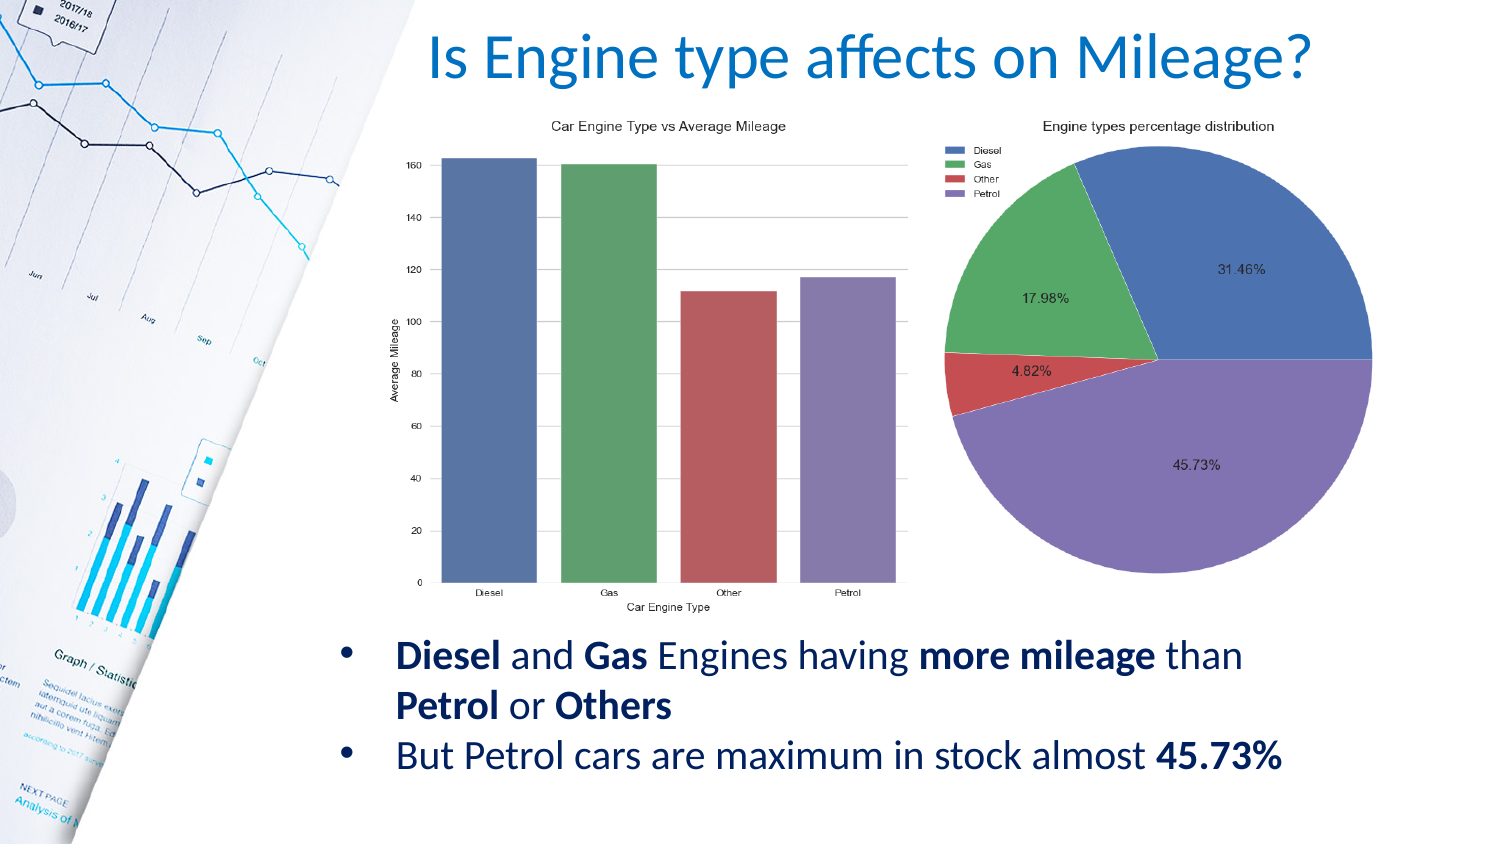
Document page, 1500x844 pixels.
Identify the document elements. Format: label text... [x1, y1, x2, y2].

picture [0, 0, 1500, 844]
text_box Diesel and Gas Engines having more mileage than Petrol or Others But Petrol cars are maximum in stock almost 45.73% [324, 620, 1329, 798]
title Is Engine type affects on Mileage? [412, 5, 1440, 100]
